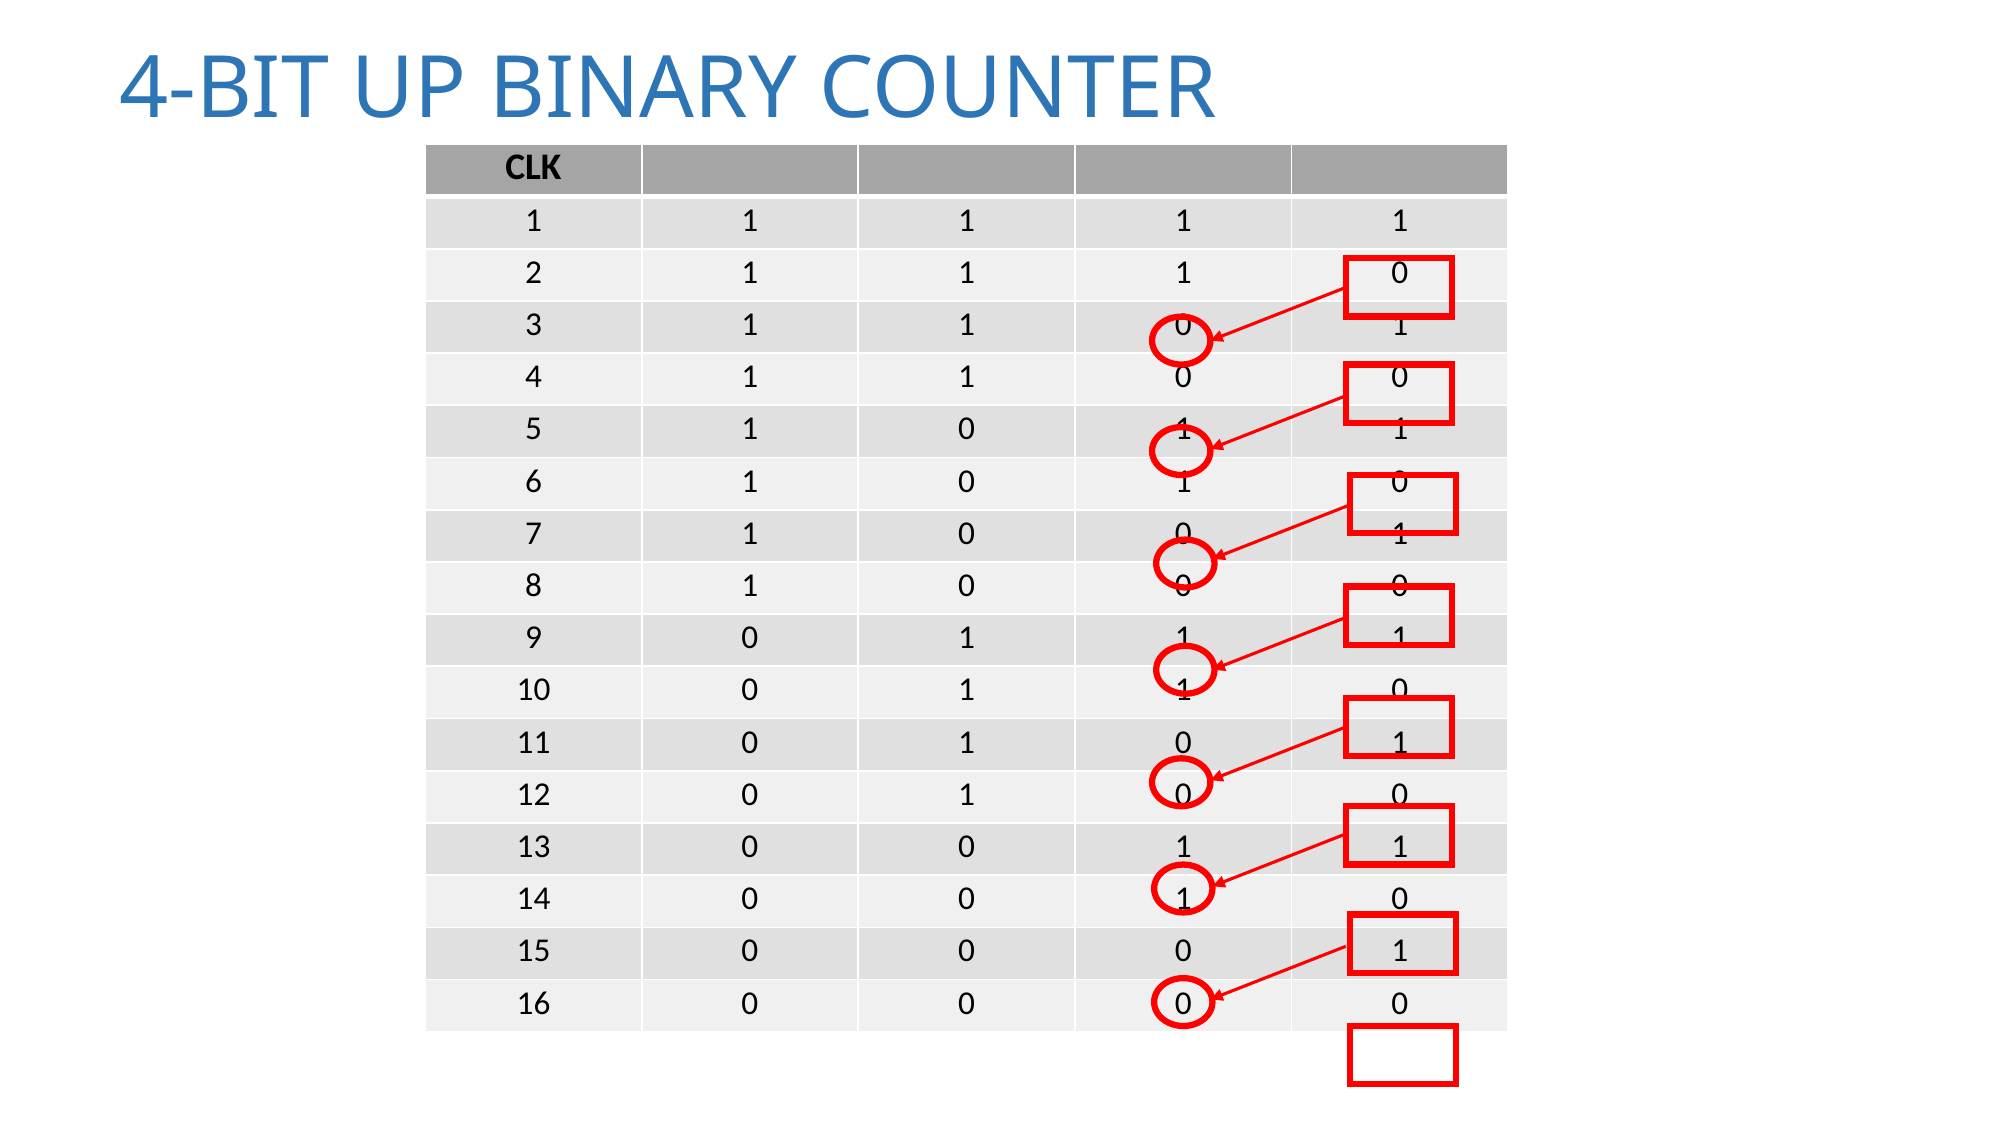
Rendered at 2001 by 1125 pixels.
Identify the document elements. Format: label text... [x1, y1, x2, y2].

text_box [1349, 1025, 1457, 1085]
text_box [1151, 315, 1212, 366]
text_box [1212, 616, 1348, 670]
text_box [1345, 585, 1453, 646]
text_box [1345, 257, 1453, 318]
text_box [1210, 287, 1346, 341]
text_box [1345, 805, 1453, 866]
text_box [1153, 977, 1214, 1028]
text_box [1212, 833, 1348, 887]
text_box [1349, 913, 1457, 974]
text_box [1210, 946, 1346, 1000]
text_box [1210, 395, 1346, 449]
text_box [1155, 644, 1216, 695]
text_box [1153, 863, 1214, 914]
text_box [1212, 505, 1348, 559]
text_box [1345, 697, 1453, 757]
text_box [1345, 364, 1453, 424]
text_box [1151, 426, 1212, 477]
text_box [1155, 538, 1216, 589]
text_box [1210, 726, 1346, 781]
text_box [1349, 474, 1457, 534]
title 4-BIT UP BINARY COUNTER [104, 35, 1830, 144]
text_box [1151, 757, 1212, 808]
